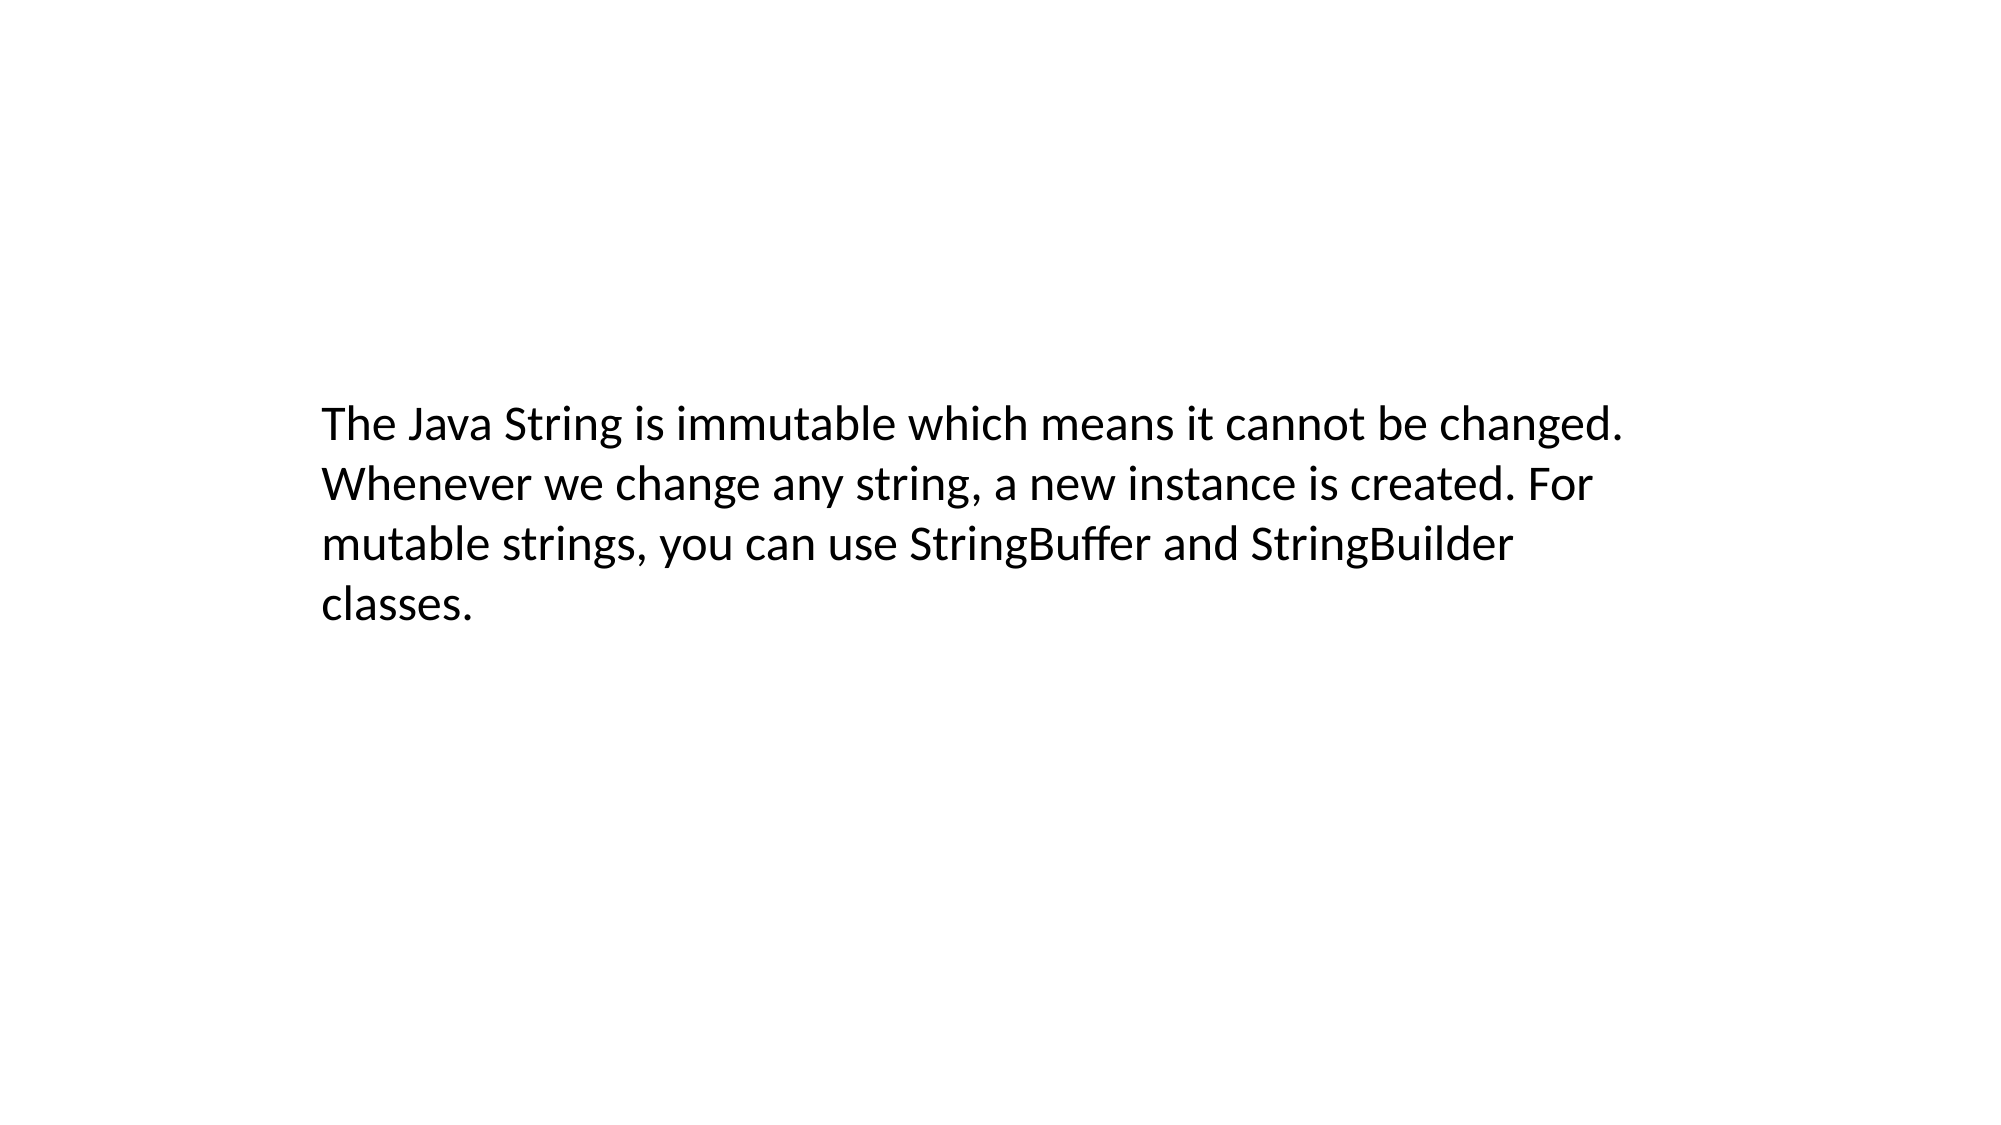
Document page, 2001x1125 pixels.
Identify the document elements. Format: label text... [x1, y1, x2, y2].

text_box The Java String is immutable which means it cannot be changed. Whenever we change any string, a new instance is created. For mutable strings, you can use StringBuffer and StringBuilder classes. [306, 383, 1691, 639]
